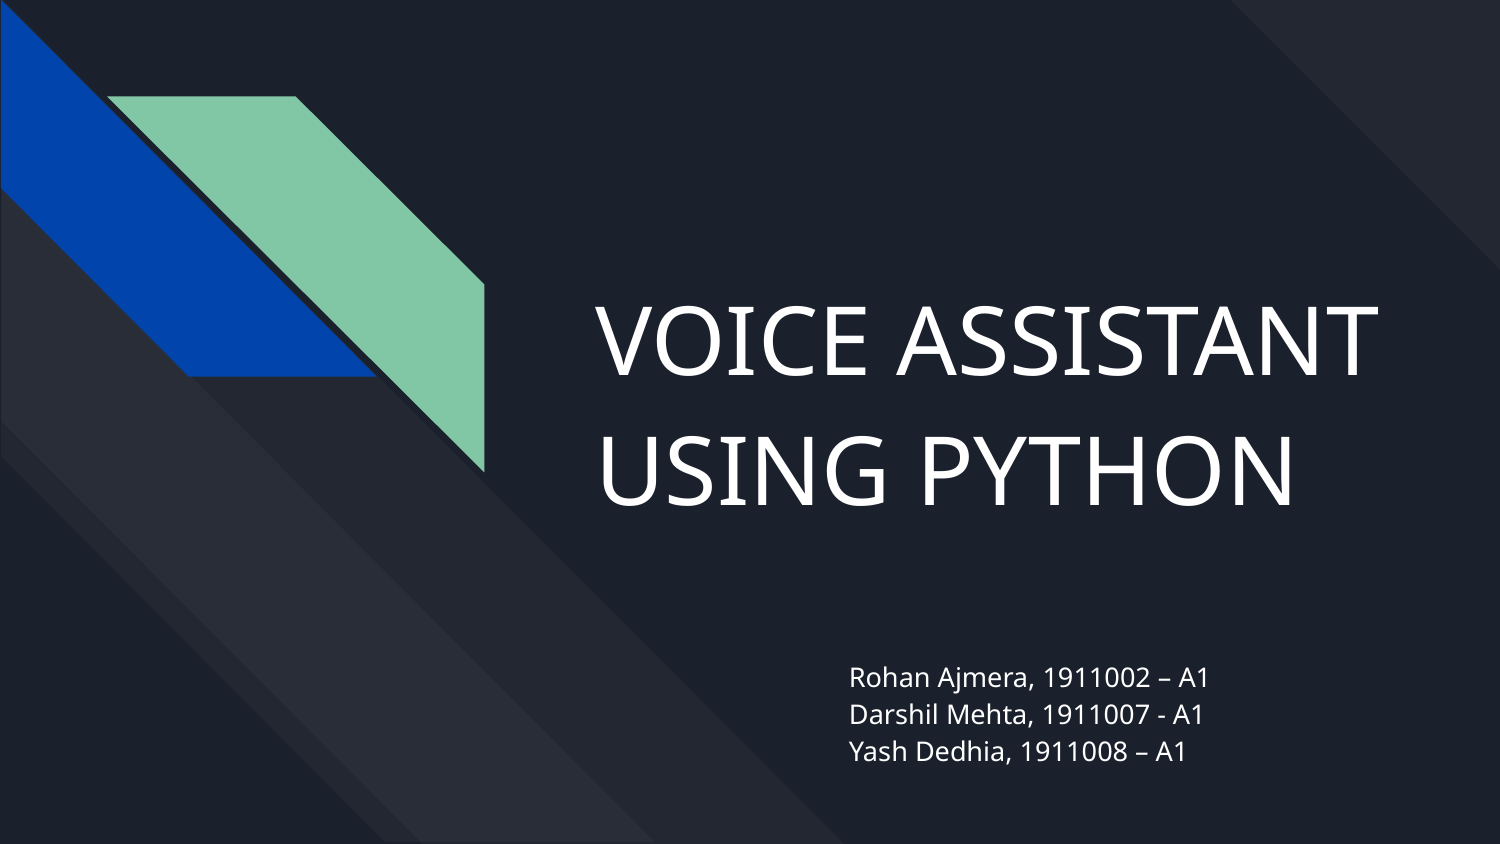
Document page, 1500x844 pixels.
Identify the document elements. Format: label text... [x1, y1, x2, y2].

title VOICE ASSISTANT USING PYTHON [580, 258, 1404, 603]
subtitle Rohan Ajmera, 1911002 – A1 Darshil Mehta, 1911007 - A1 Yash Dedhia, 1911008 – A1 [833, 643, 1404, 787]
